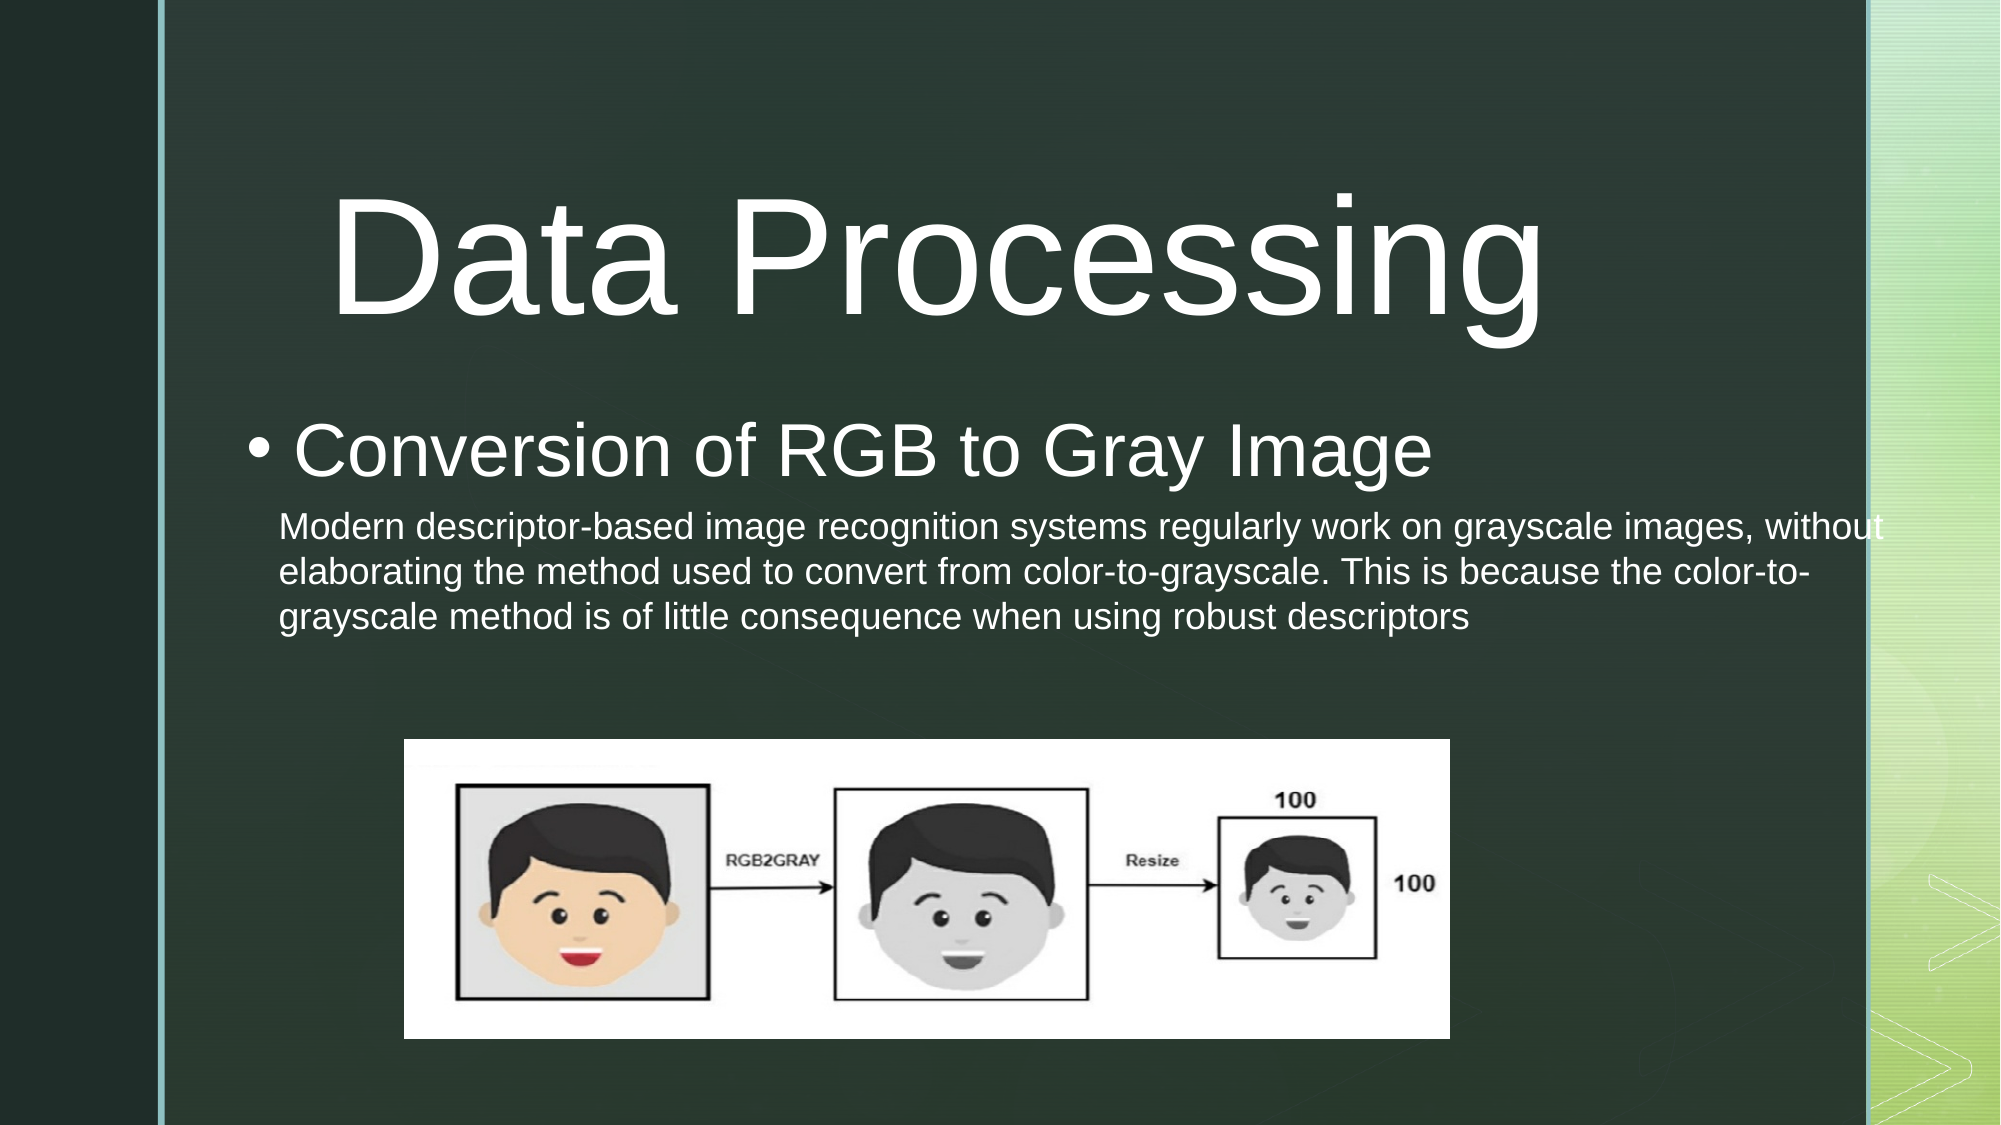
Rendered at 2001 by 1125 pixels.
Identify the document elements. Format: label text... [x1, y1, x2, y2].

picture [404, 739, 1450, 1039]
text_box Modern descriptor-based image recognition systems regularly work on grayscale images, without elaborating the method used to convert from color-to-grayscale. This is because the color-to-grayscale method is of little consequence when using robust descriptors [263, 494, 1911, 690]
title Data Processing [311, 163, 2000, 800]
picture [1871, 0, 2001, 1125]
text_box Conversion of RGB to Gray Image [231, 394, 1544, 545]
